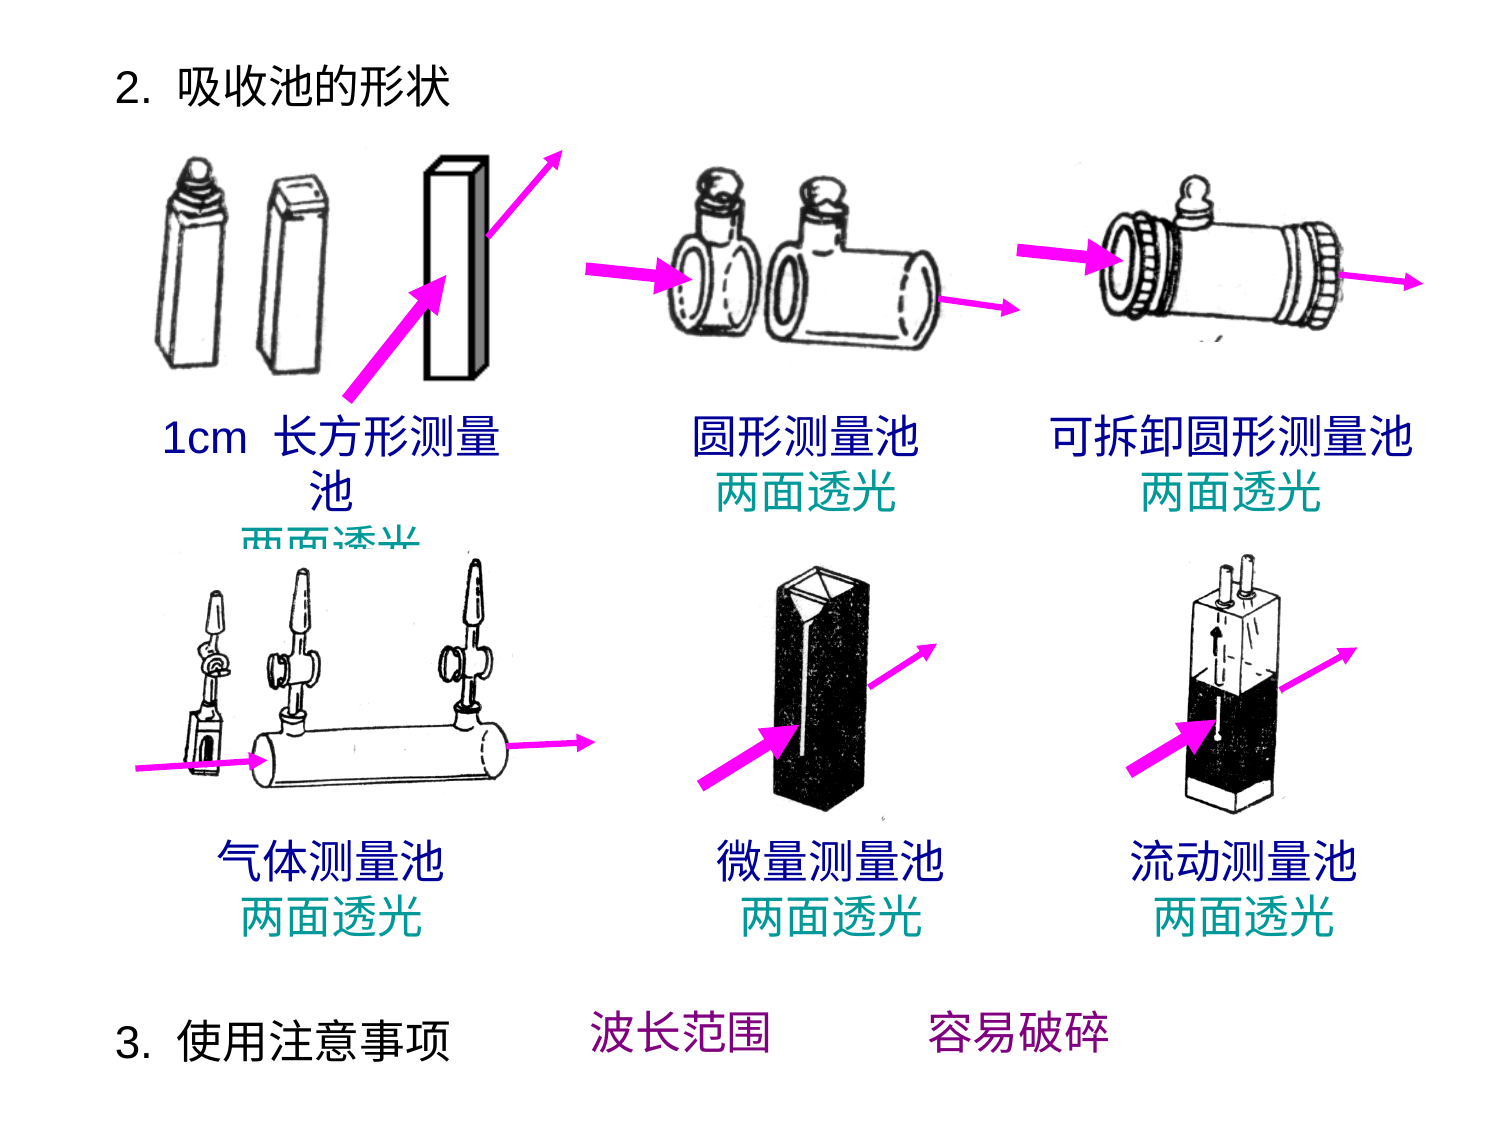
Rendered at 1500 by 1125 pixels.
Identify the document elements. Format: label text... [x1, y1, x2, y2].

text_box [145, 549, 588, 951]
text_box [687, 549, 976, 951]
text_box 容易破碎 [912, 996, 1163, 1066]
text_box 2. 吸收池的形状 [99, 50, 488, 120]
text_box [599, 147, 1010, 526]
text_box 波长范围 [575, 996, 825, 1066]
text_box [96, 137, 563, 526]
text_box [1024, 162, 1438, 526]
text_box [1099, 537, 1388, 951]
text_box 3. 使用注意事项 [99, 1004, 513, 1075]
